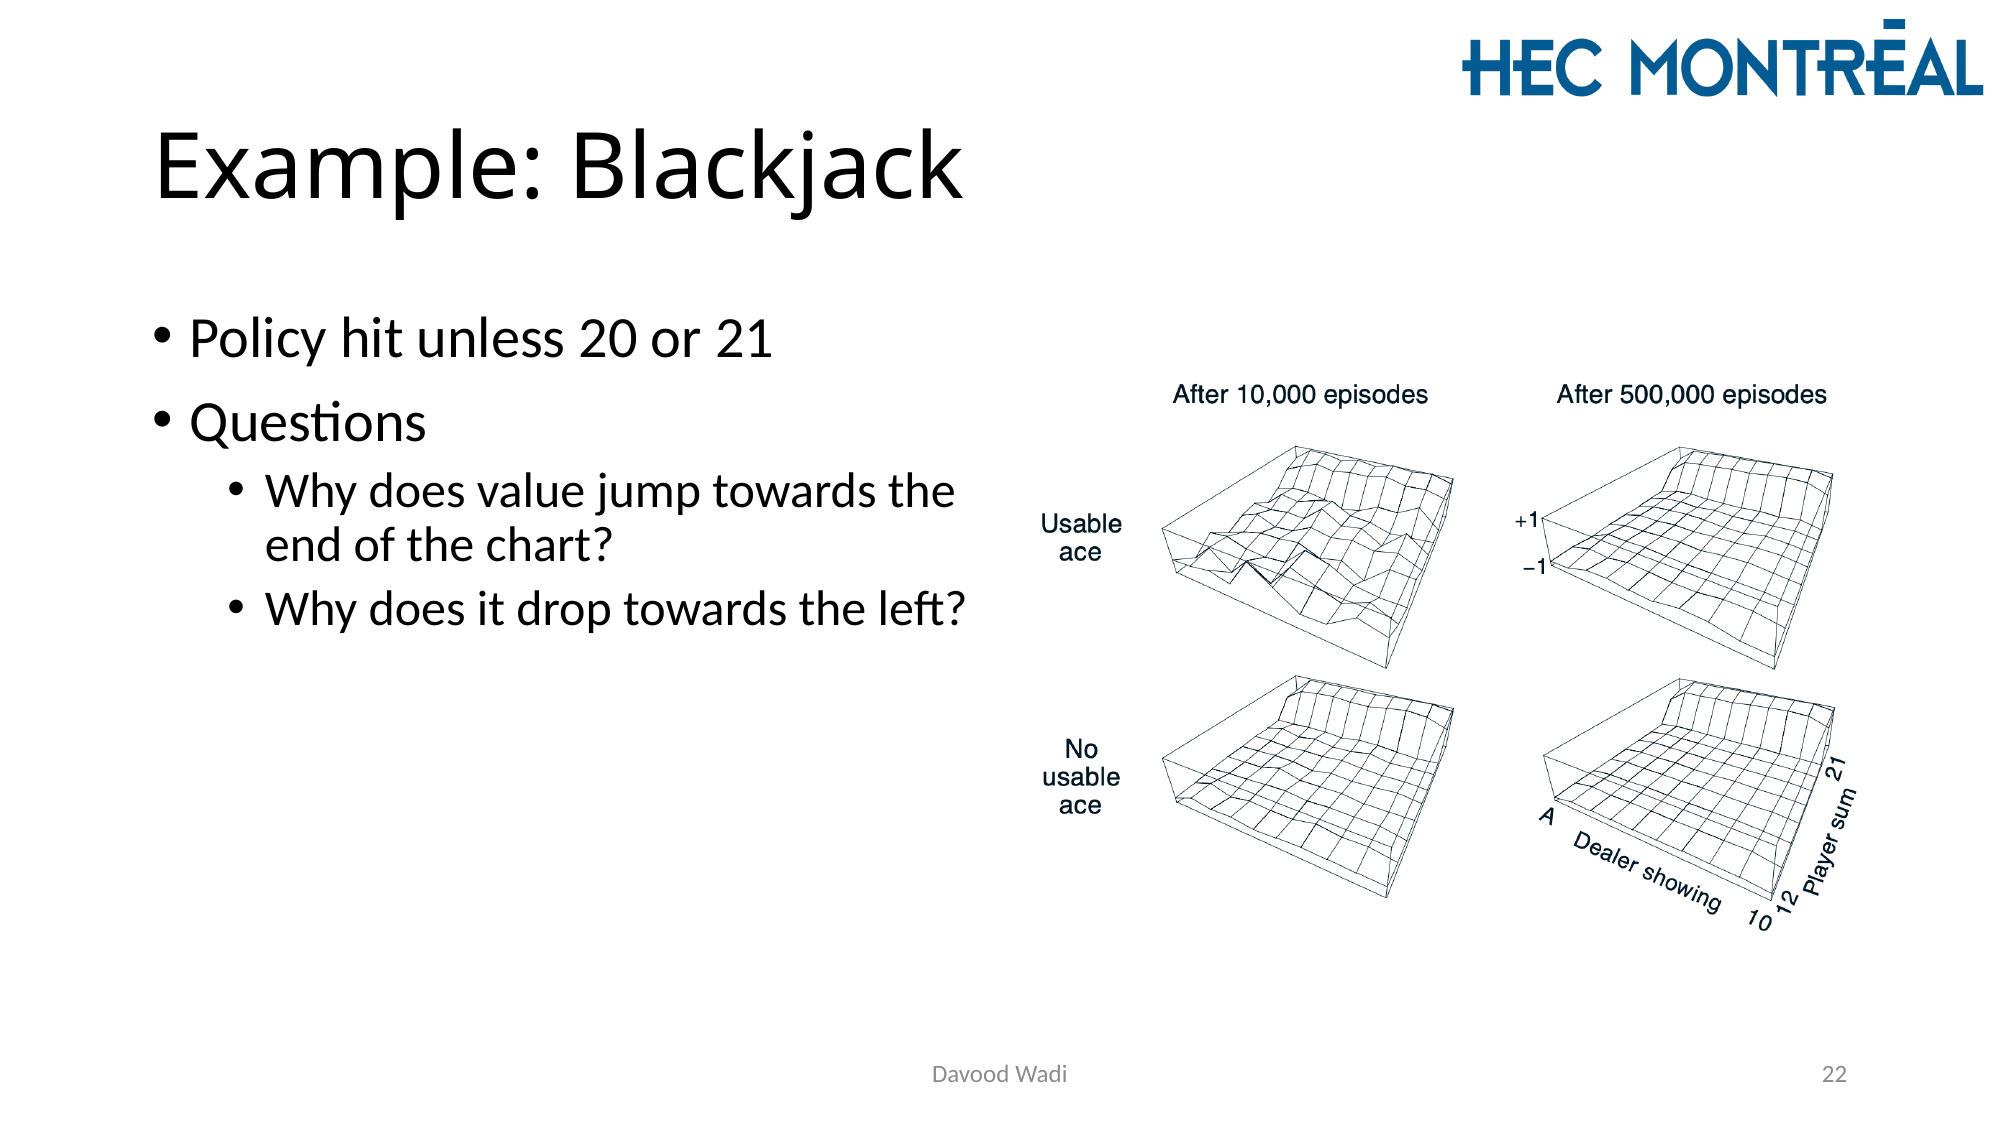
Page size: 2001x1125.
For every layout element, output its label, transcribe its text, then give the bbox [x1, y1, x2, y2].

title Example: Blackjack [137, 59, 1863, 278]
picture [1462, 19, 1984, 97]
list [1012, 374, 1863, 939]
list Policy hit unless 20 or 21 Questions Why does value jump towards the end of the chart? Why does it drop towards the left? [137, 299, 988, 1014]
footer Davood Wadi [662, 1042, 1338, 1103]
slide_number 22 [1412, 1042, 1863, 1103]
